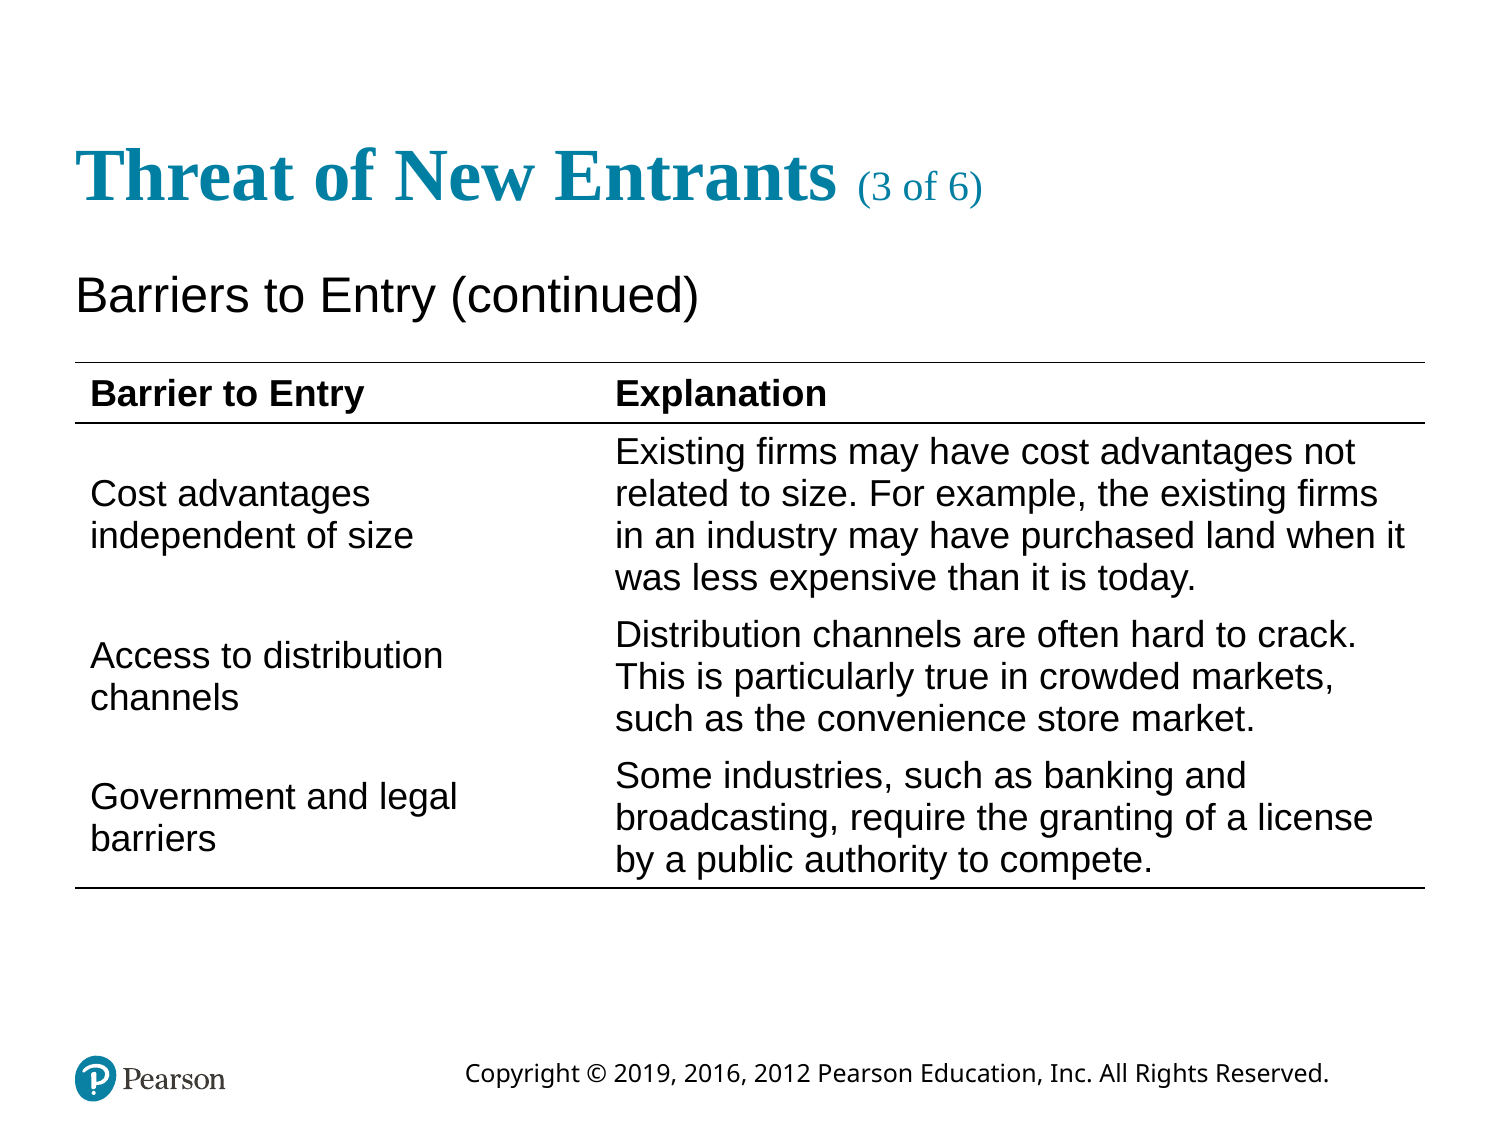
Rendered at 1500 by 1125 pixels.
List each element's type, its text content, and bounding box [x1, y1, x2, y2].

list Barriers to Entry (continued) [75, 262, 1425, 338]
table_cell Government and legal barriers [75, 747, 600, 887]
table_cell Cost advantages independent of size [75, 424, 600, 606]
table_cell Access to distribution channels [75, 606, 600, 747]
title Threat of New Entrants (3 of 6) [75, 35, 1425, 216]
table_header Explanation [600, 363, 1425, 422]
table_cell Some industries, such as banking and broadcasting, require the granting of a license by a public authority to compete. [600, 747, 1425, 887]
table_header Barrier to Entry [75, 363, 600, 422]
table_cell Existing firms may have cost advantages not related to size. For example, the existing firms in an industry may have purchased land when it was less expensive than it is today. [600, 424, 1425, 606]
table_cell Distribution channels are often hard to crack. This is particularly true in crowded markets, such as the convenience store market. [600, 606, 1425, 747]
